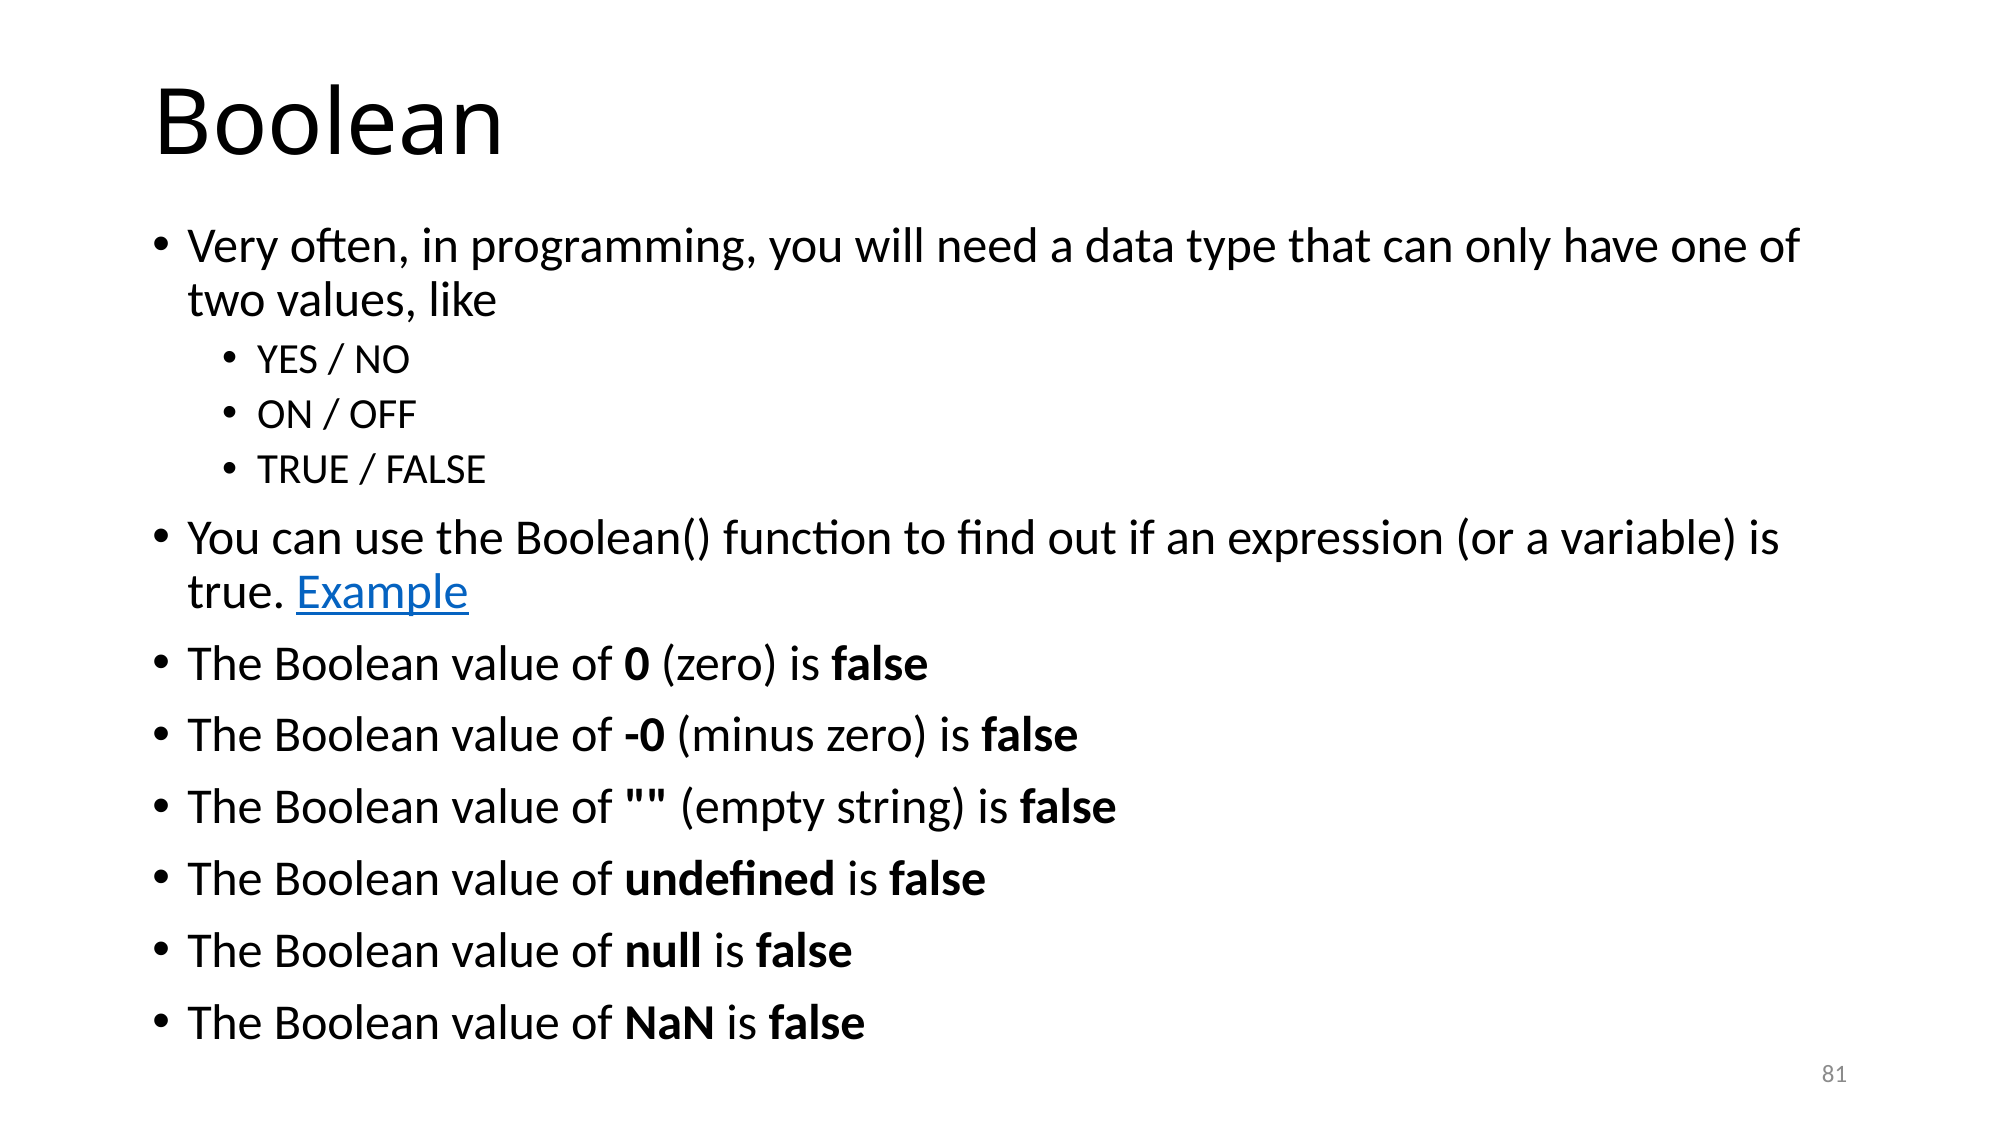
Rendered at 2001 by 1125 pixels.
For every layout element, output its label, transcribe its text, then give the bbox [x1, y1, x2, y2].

slide_number 81 [1412, 1042, 1863, 1103]
list Very often, in programming, you will need a data type that can only have one of two values, like YES / NO ON / OFF TRUE / FALSE You can use the Boolean() function to find out if an expression (or a variable) is true. Example The Boolean value of 0 (zero) is false The Boolean value of -0 (minus zero) is false The Boolean value of "" (empty string) is false The Boolean value of undefined is false The Boolean value of null is false The Boolean value of NaN is false [137, 211, 1863, 1061]
title Boolean [137, 15, 1863, 211]
